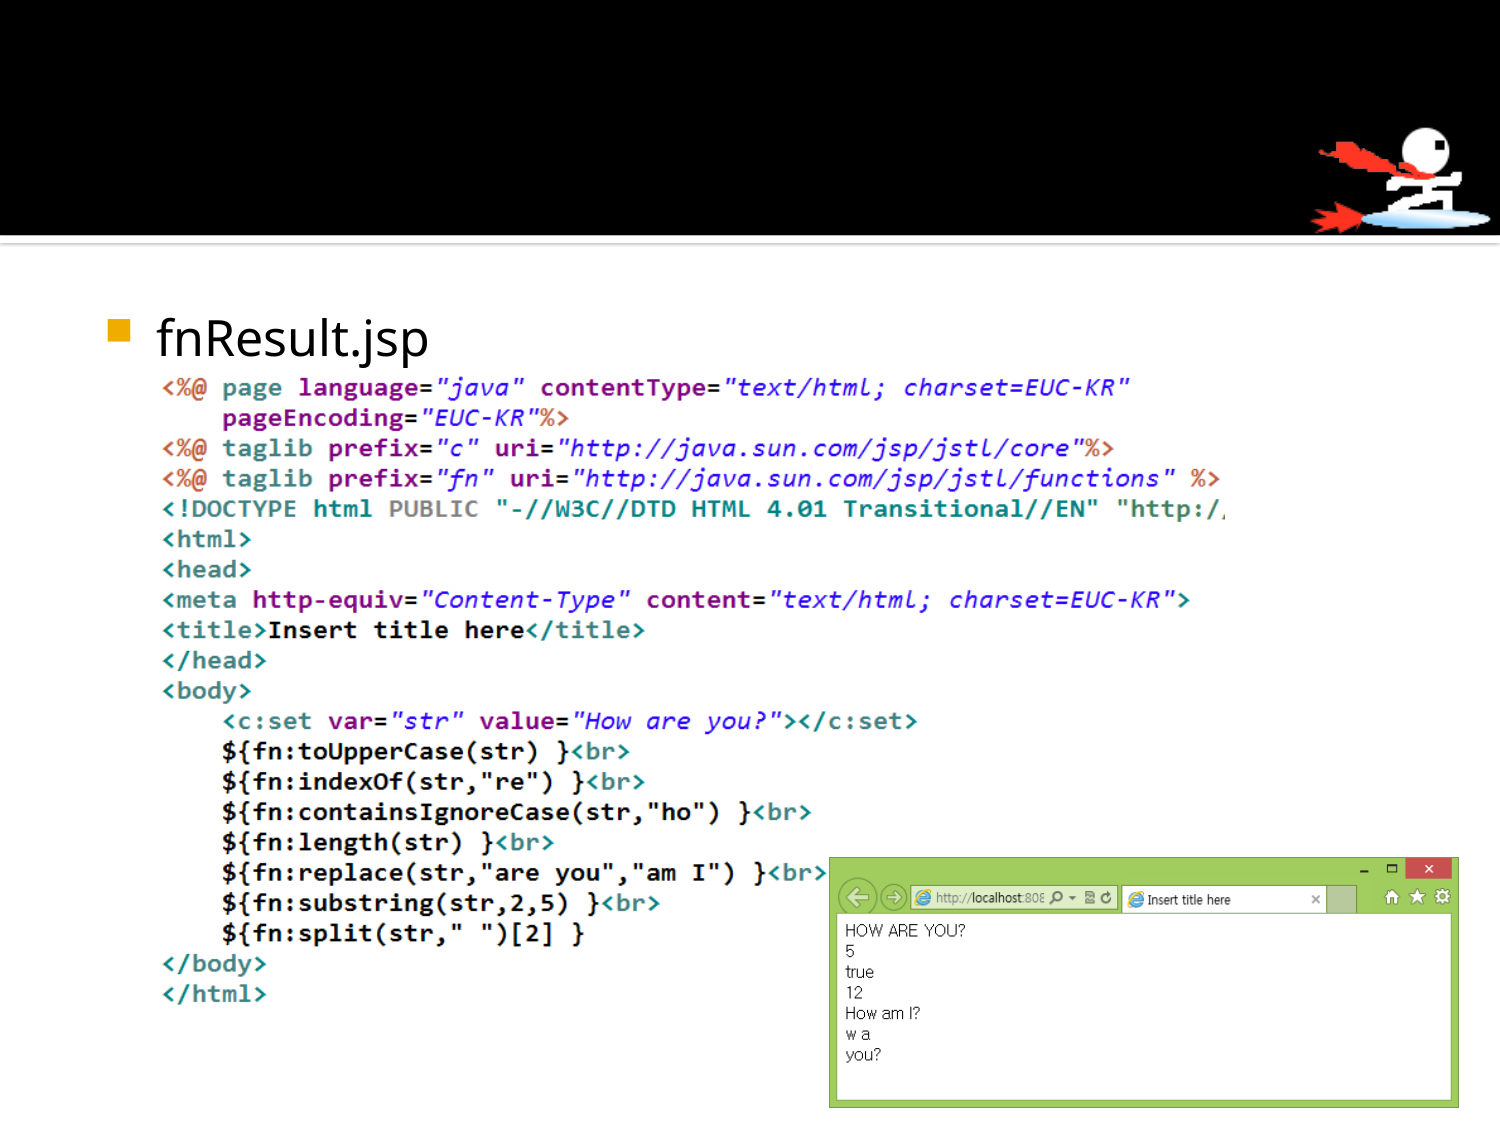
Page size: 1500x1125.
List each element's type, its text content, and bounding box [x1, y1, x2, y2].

picture [159, 373, 1459, 1108]
picture [1269, 125, 1500, 235]
list fnResult.jsp [75, 291, 1425, 1050]
